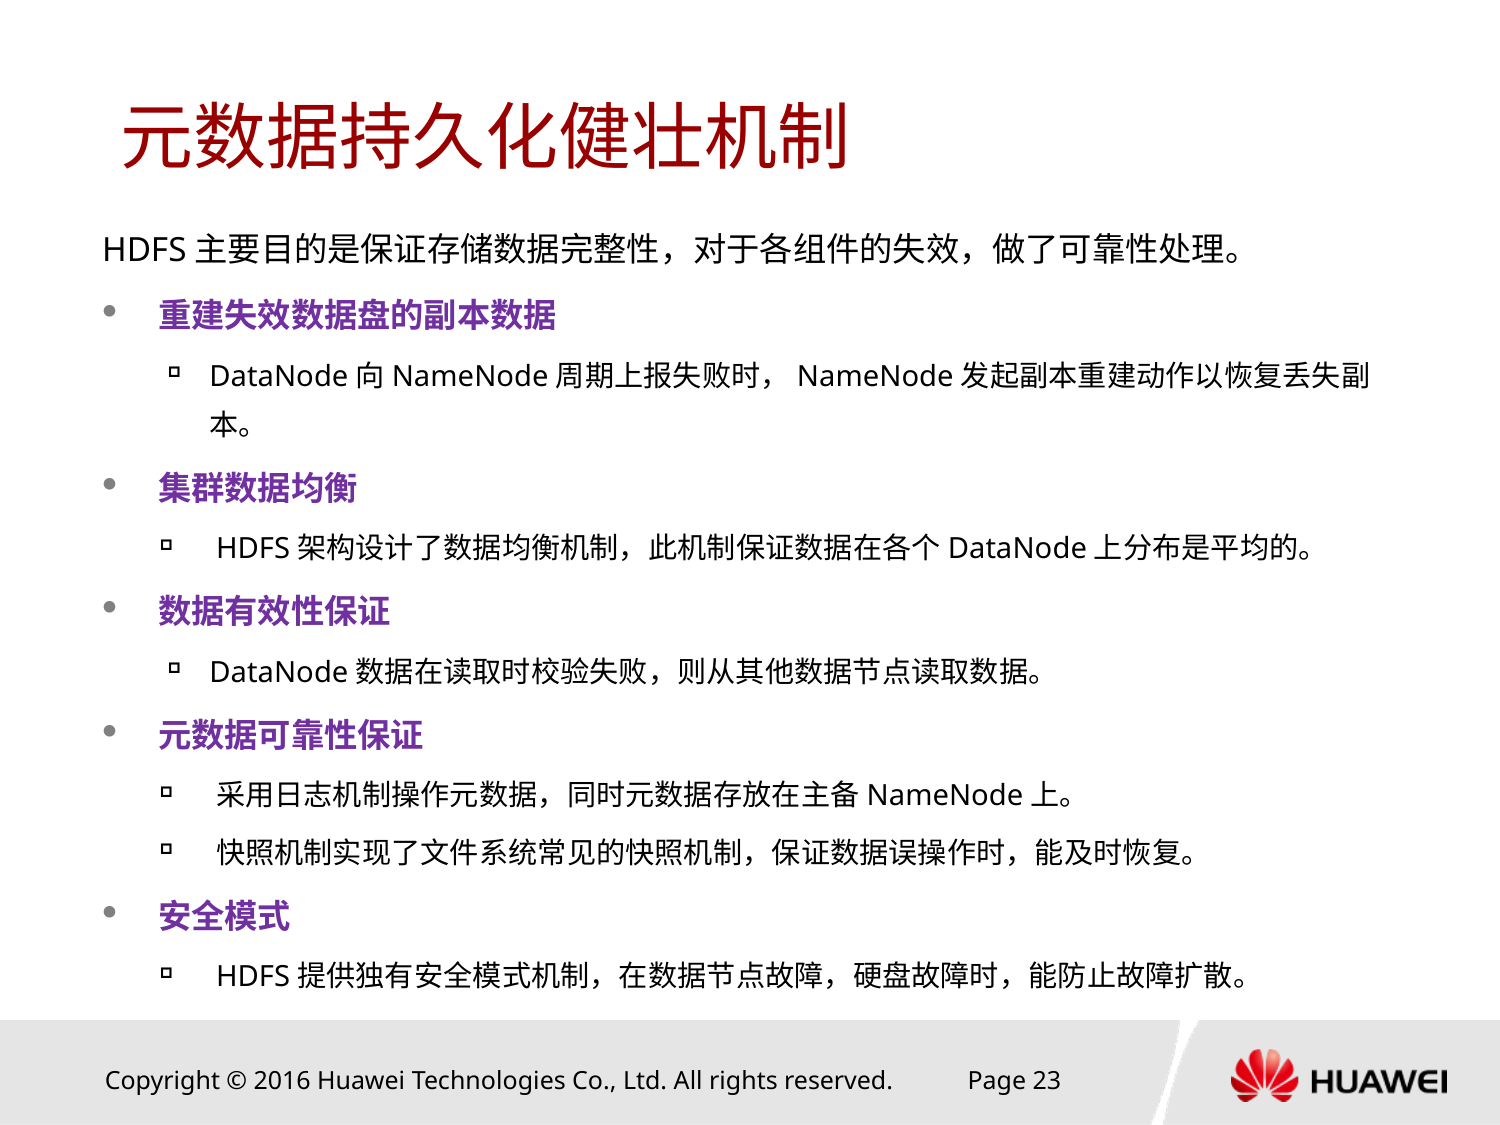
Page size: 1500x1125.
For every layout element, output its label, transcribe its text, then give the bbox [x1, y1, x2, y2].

picture [0, 1020, 1500, 1125]
title 元数据持久化健壮机制 [106, 63, 1378, 205]
list HDFS主要目的是保证存储数据完整性，对于各组件的失效，做了可靠性处理。 重建失效数据盘的副本数据 DataNode向NameNode周期上报失败时，NameNode发起副本重建动作以恢复丢失副本。 集群数据均衡 HDFS架构设计了数据均衡机制，此机制保证数据在各个DataNode上分布是平均的。 数据有效性保证 DataNode数据在读取时校验失败，则从其他数据节点读取数据。 元数据可靠性保证 采用日志机制操作元数据，同时元数据存放在主备NameNode上。 快照机制实现了文件系统常见的快照机制，保证数据误操作时，能及时恢复。 安全模式 HDFS提供独有安全模式机制，在数据节点故障，硬盘故障时，能防止故障扩散。 [88, 205, 1438, 1034]
